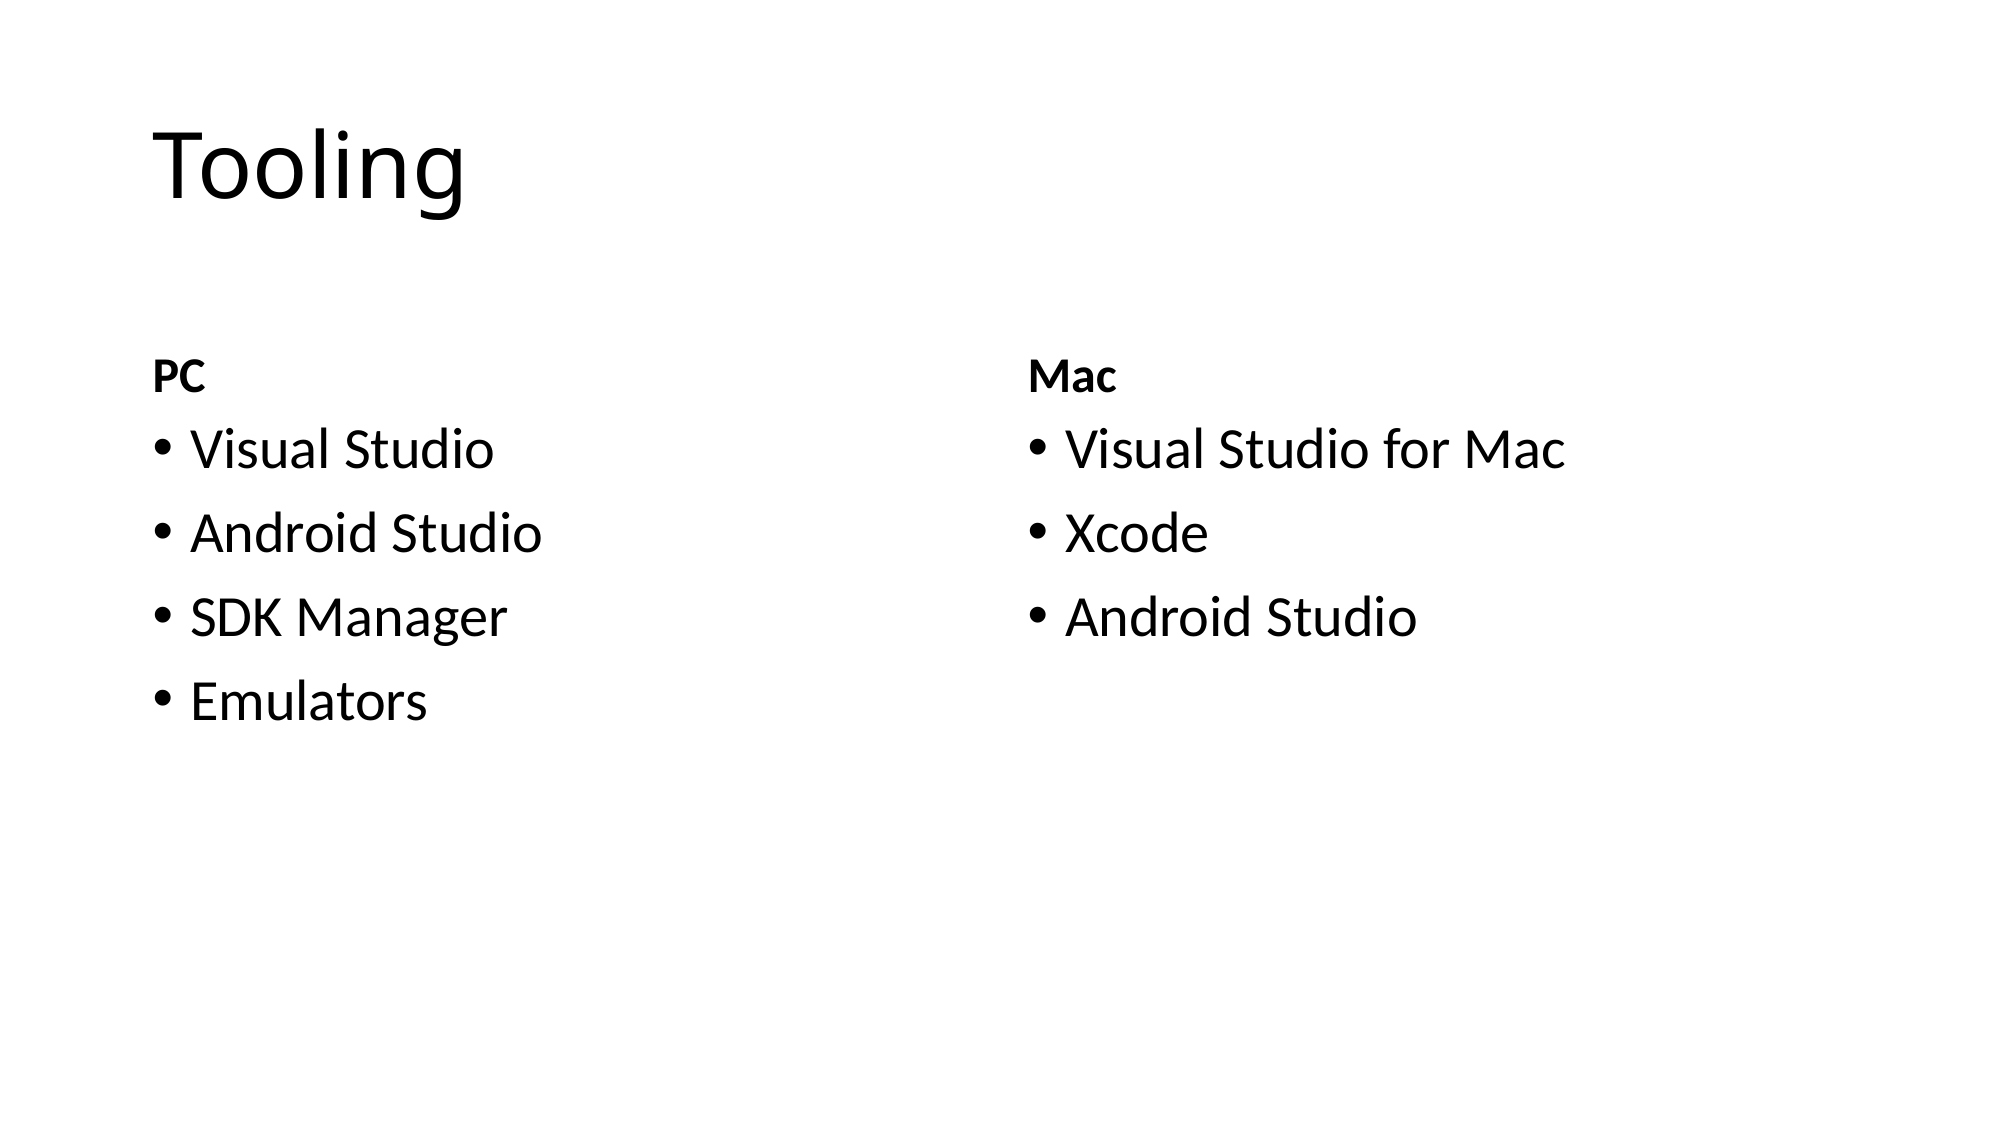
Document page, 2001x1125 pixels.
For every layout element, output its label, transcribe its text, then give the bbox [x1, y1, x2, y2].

title Tooling [137, 59, 1863, 278]
list Mac [1012, 275, 1863, 410]
list Visual Studio for Mac Xcode Android Studio [1012, 410, 1863, 1016]
list PC [137, 275, 984, 410]
list Visual Studio Android Studio SDK Manager Emulators [137, 410, 984, 1016]
